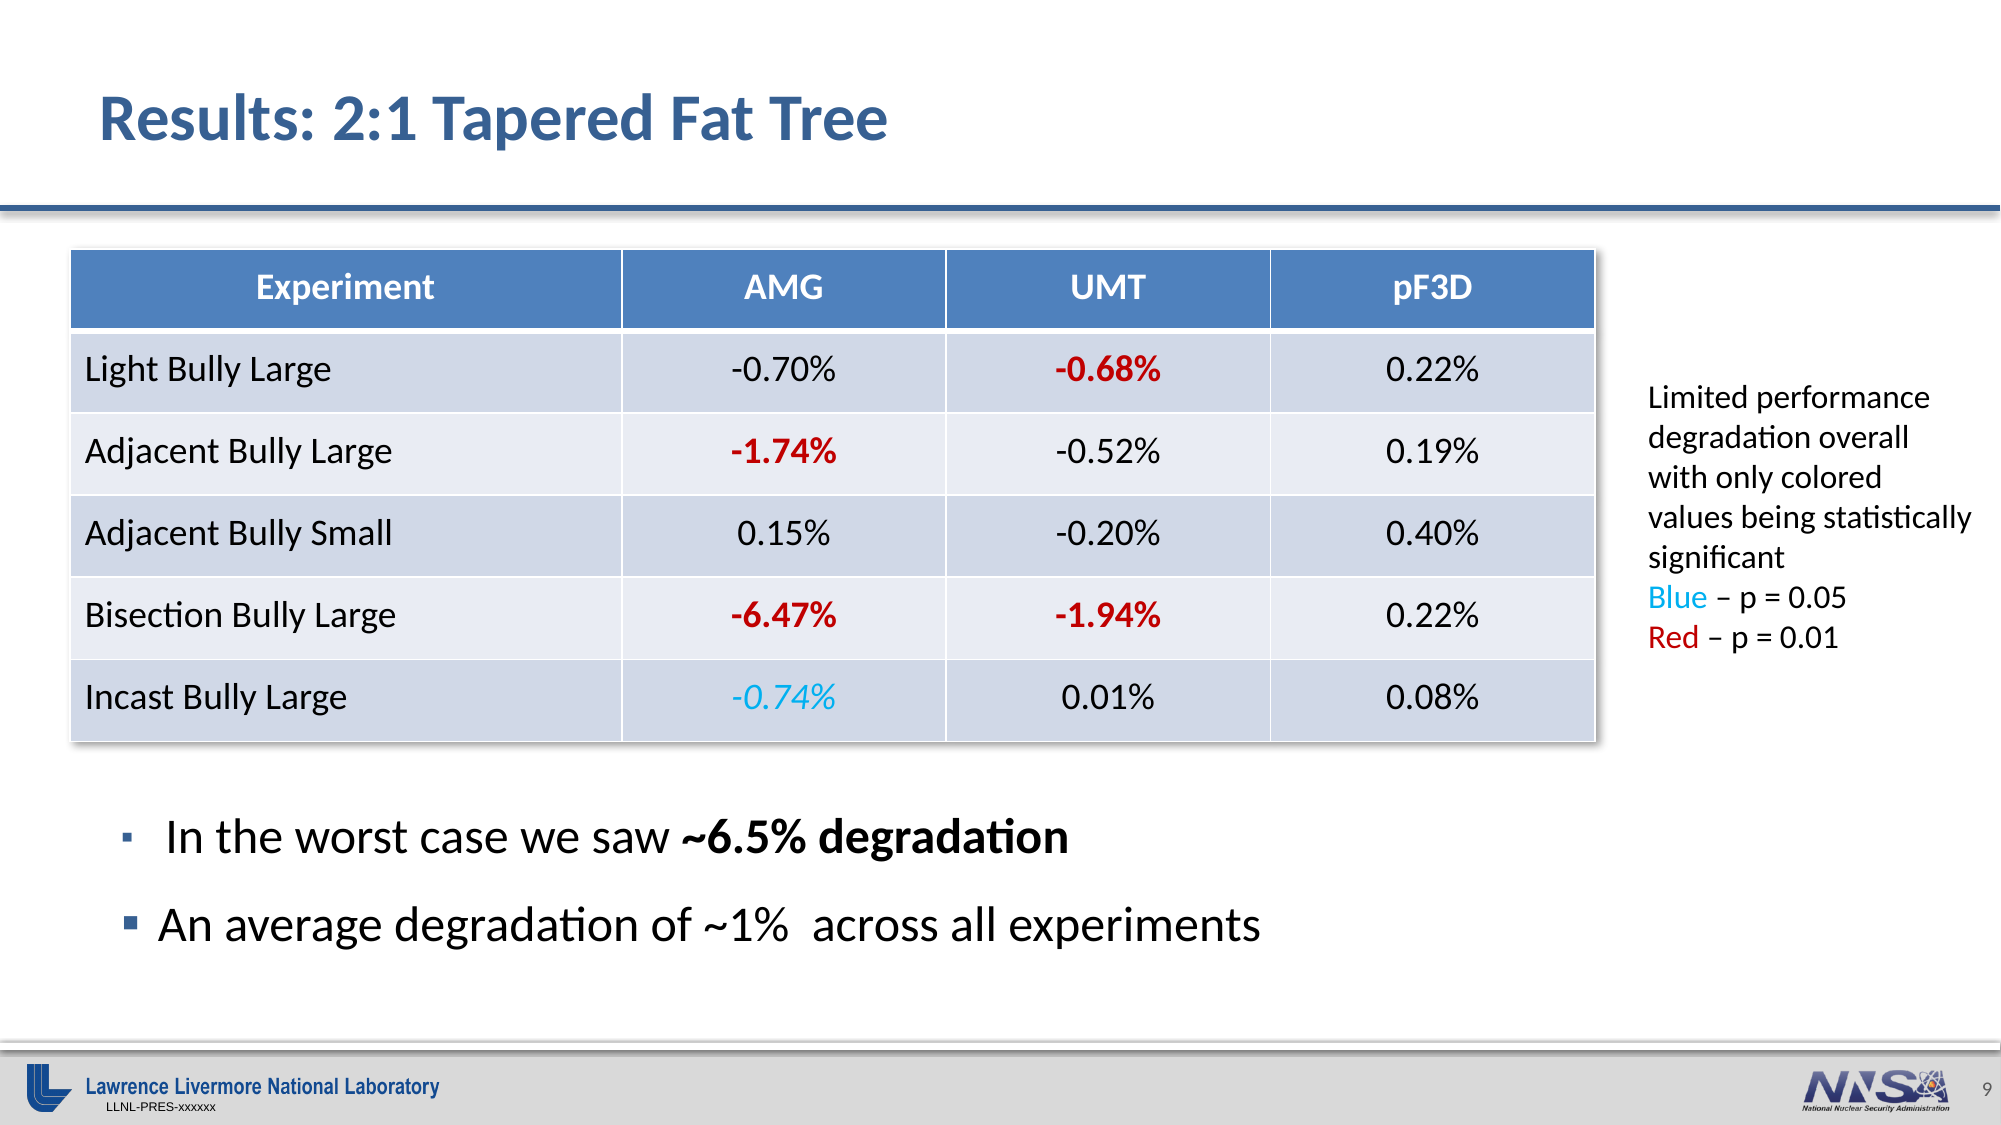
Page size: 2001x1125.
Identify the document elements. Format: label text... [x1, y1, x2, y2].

table_cell -0.52% [947, 414, 1270, 494]
text_box Limited performance degradation overall with only colored values being statistically significant Blue – p = 0.05 Red – p = 0.01 [1633, 367, 1989, 663]
table_cell 0.22% [1271, 578, 1594, 659]
table_cell 0.15% [623, 496, 945, 576]
table_cell 0.01% [947, 660, 1270, 741]
table_cell -0.20% [947, 496, 1270, 576]
title Results: 2:1 Tapered Fat Tree [99, 36, 1900, 202]
table_cell -1.94% [947, 578, 1270, 659]
table_cell Light Bully Large [71, 334, 621, 412]
text_box In the worst case we saw ~6.5% degradation An average degradation of ~1% across all experiments [110, 816, 1930, 1028]
table_cell Incast Bully Large [71, 660, 621, 741]
table_header UMT [947, 250, 1270, 328]
table_cell 0.08% [1271, 660, 1594, 741]
table_cell -0.68% [947, 334, 1270, 412]
table_cell 0.19% [1271, 414, 1594, 494]
picture [27, 1064, 478, 1112]
table_cell -1.74% [623, 414, 945, 494]
picture [1795, 1057, 1956, 1119]
table_cell Adjacent Bully Large [71, 414, 621, 494]
table_cell -0.70% [623, 334, 945, 412]
table_cell -0.74% [623, 660, 945, 741]
table_cell Bisection Bully Large [71, 578, 621, 659]
table_header AMG [623, 250, 945, 328]
table_header Experiment [71, 250, 621, 328]
table_cell 0.22% [1271, 334, 1594, 412]
table_header pF3D [1271, 250, 1594, 328]
table_cell Adjacent Bully Small [71, 496, 621, 576]
table_cell -6.47% [623, 578, 945, 659]
table_cell 0.40% [1271, 496, 1594, 576]
